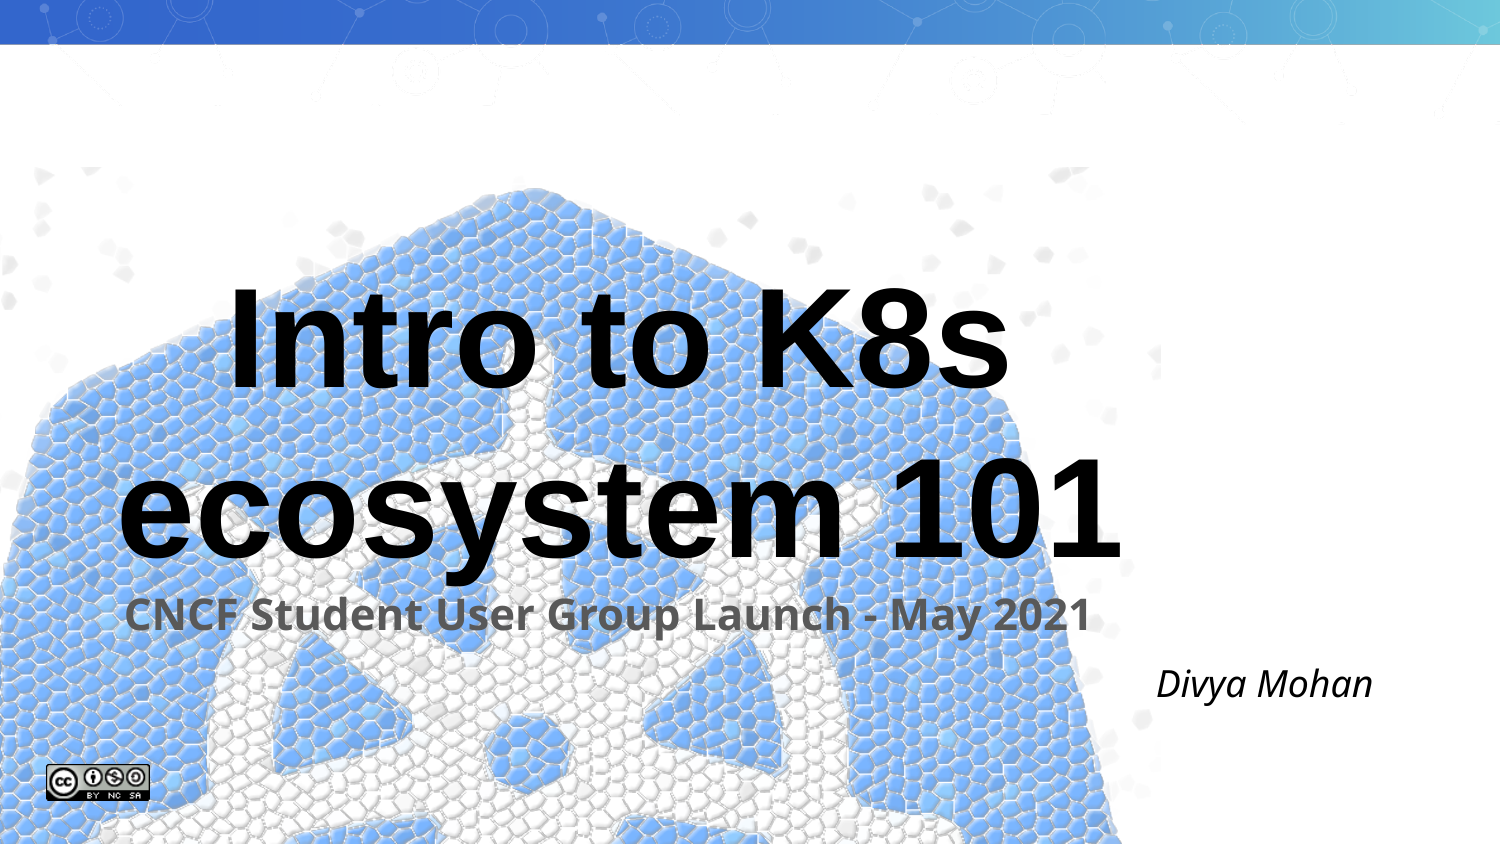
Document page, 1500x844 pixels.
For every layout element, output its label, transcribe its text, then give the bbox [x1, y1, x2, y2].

text_box Divya Mohan [1165, 649, 1474, 717]
picture [0, 0, 1500, 844]
